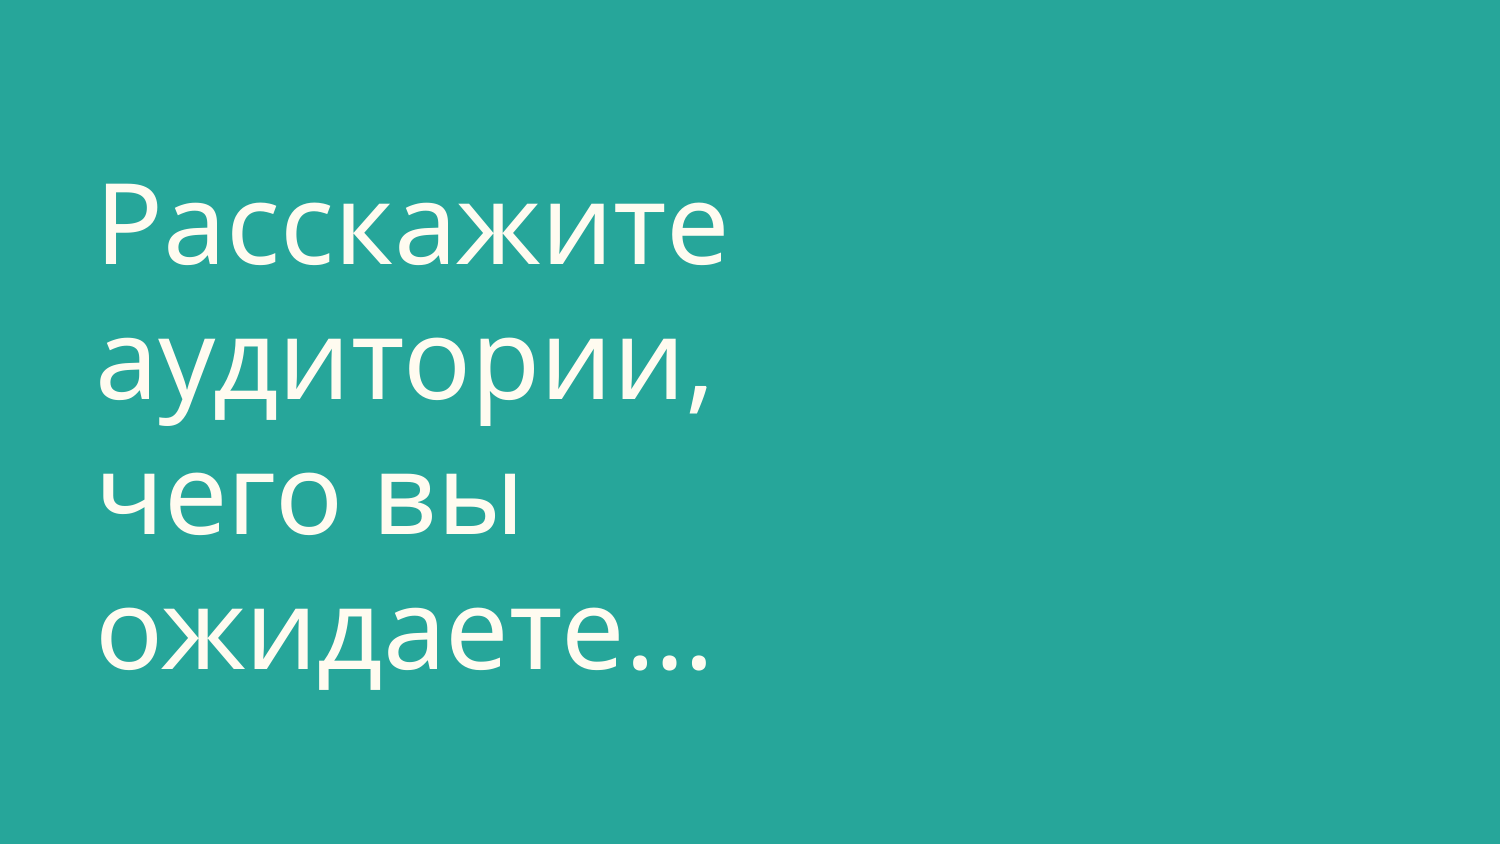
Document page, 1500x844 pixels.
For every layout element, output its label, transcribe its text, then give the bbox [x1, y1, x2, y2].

title Расскажите аудитории, чего вы ожидаете… [80, 86, 1000, 758]
